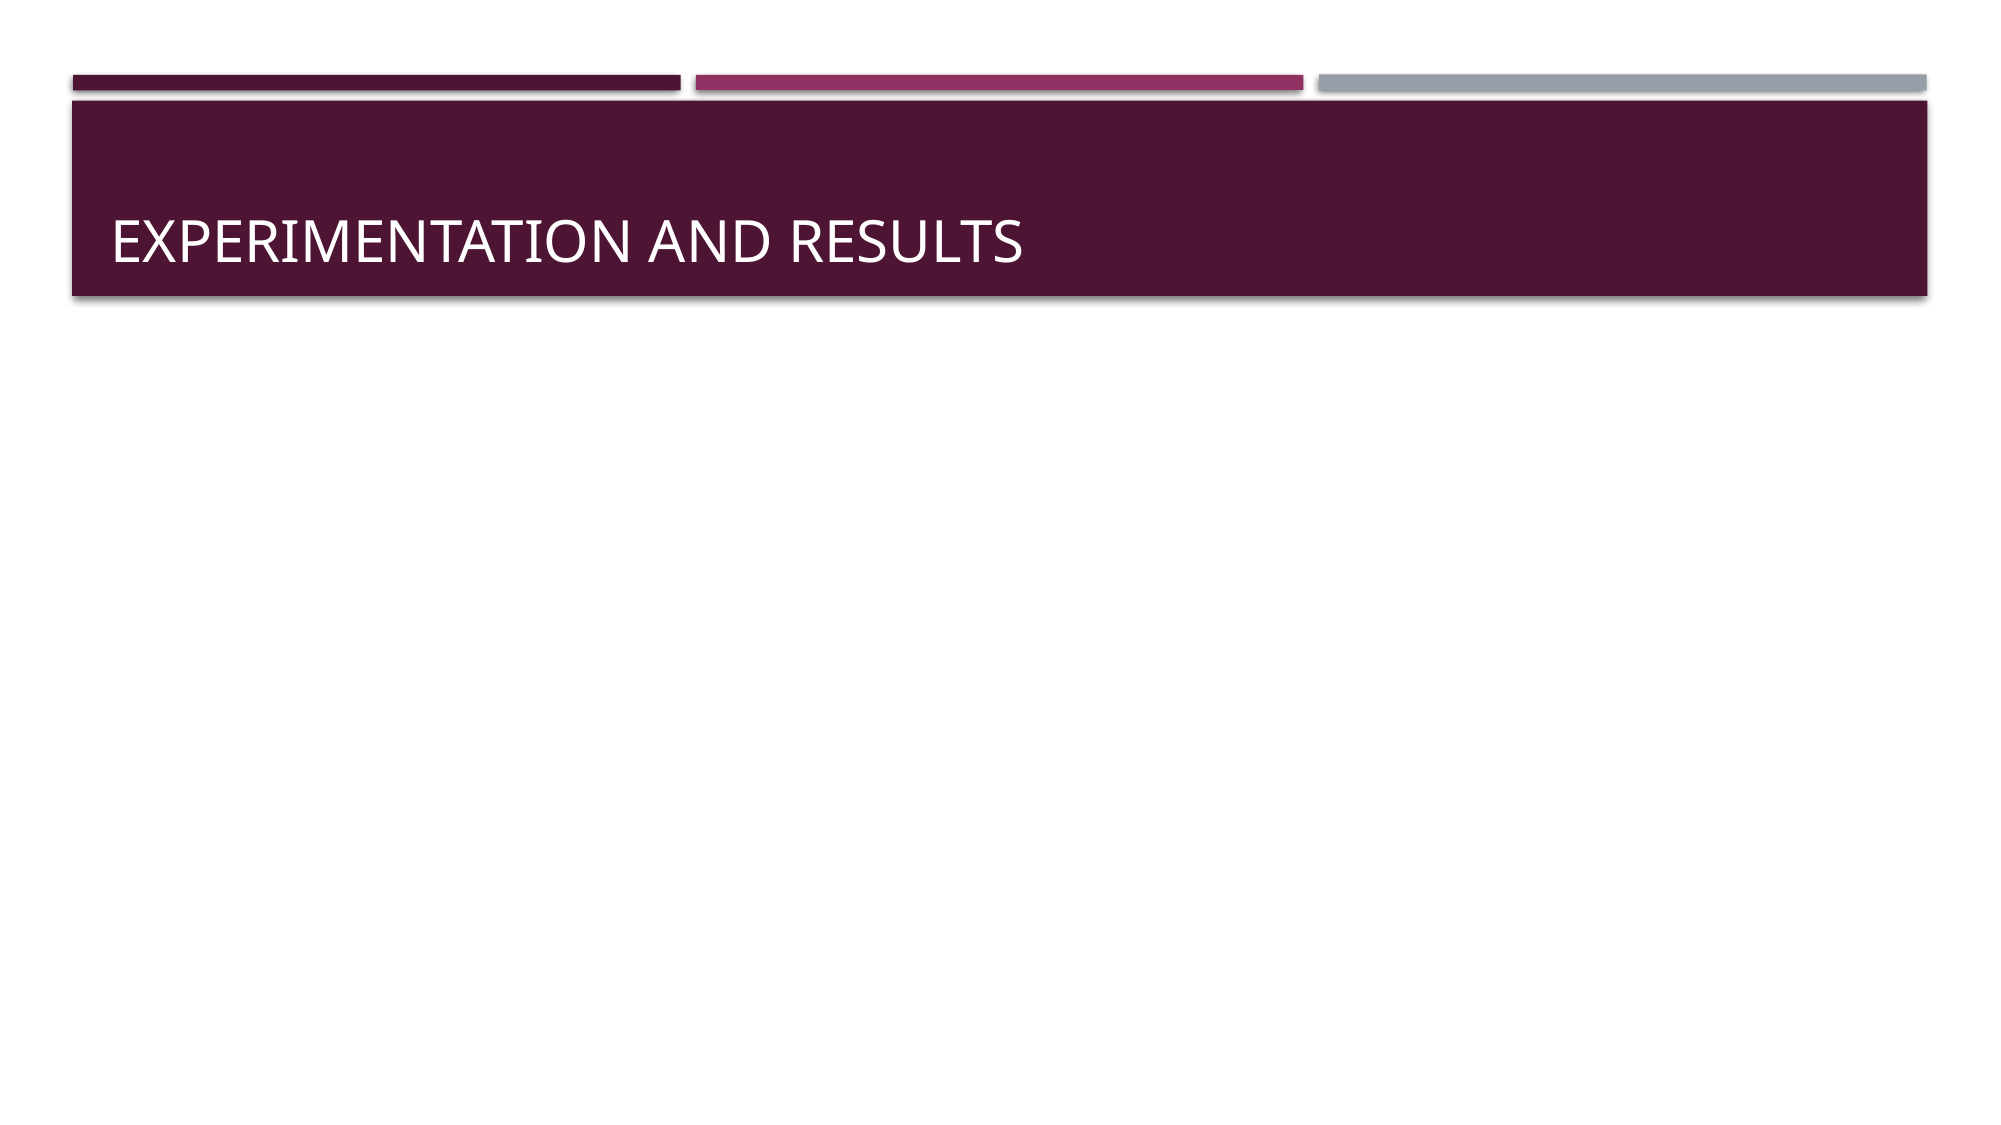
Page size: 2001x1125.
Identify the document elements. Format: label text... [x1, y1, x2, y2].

title Experimentation and Results [95, 115, 1905, 282]
